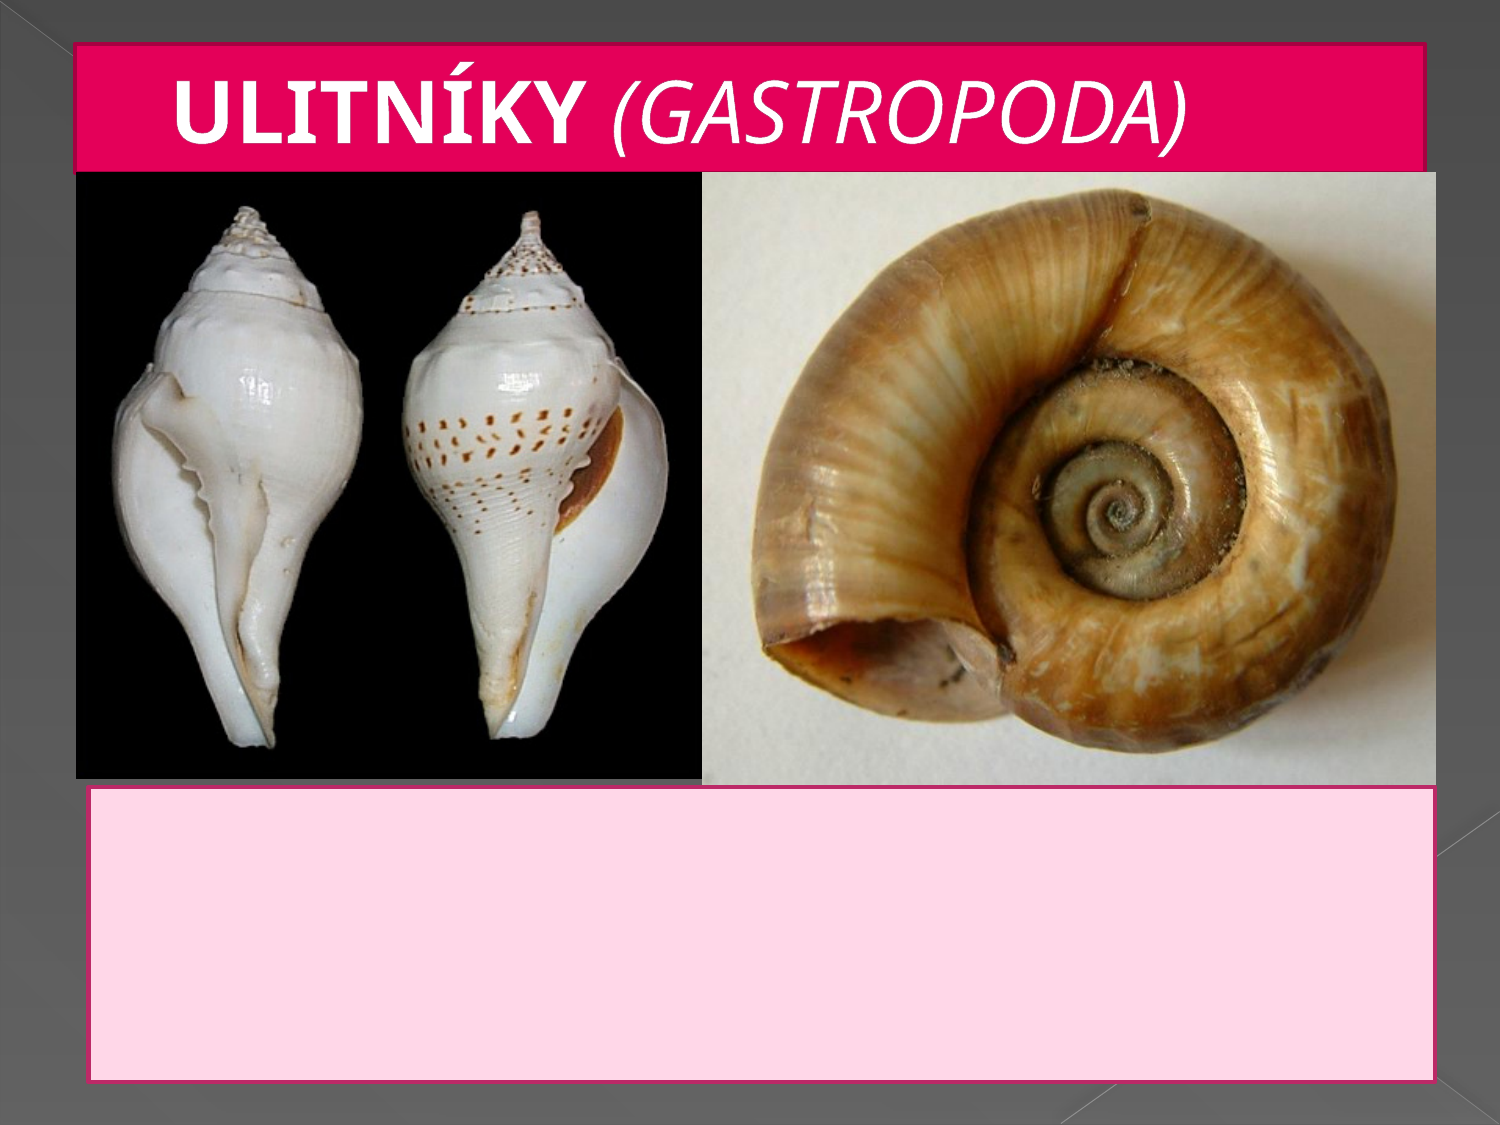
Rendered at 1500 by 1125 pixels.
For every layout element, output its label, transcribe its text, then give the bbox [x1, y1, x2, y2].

picture [76, 172, 1436, 785]
title ULITNÍKY (GASTROPODA) [73, 42, 1427, 160]
text_box [86, 785, 1437, 1084]
